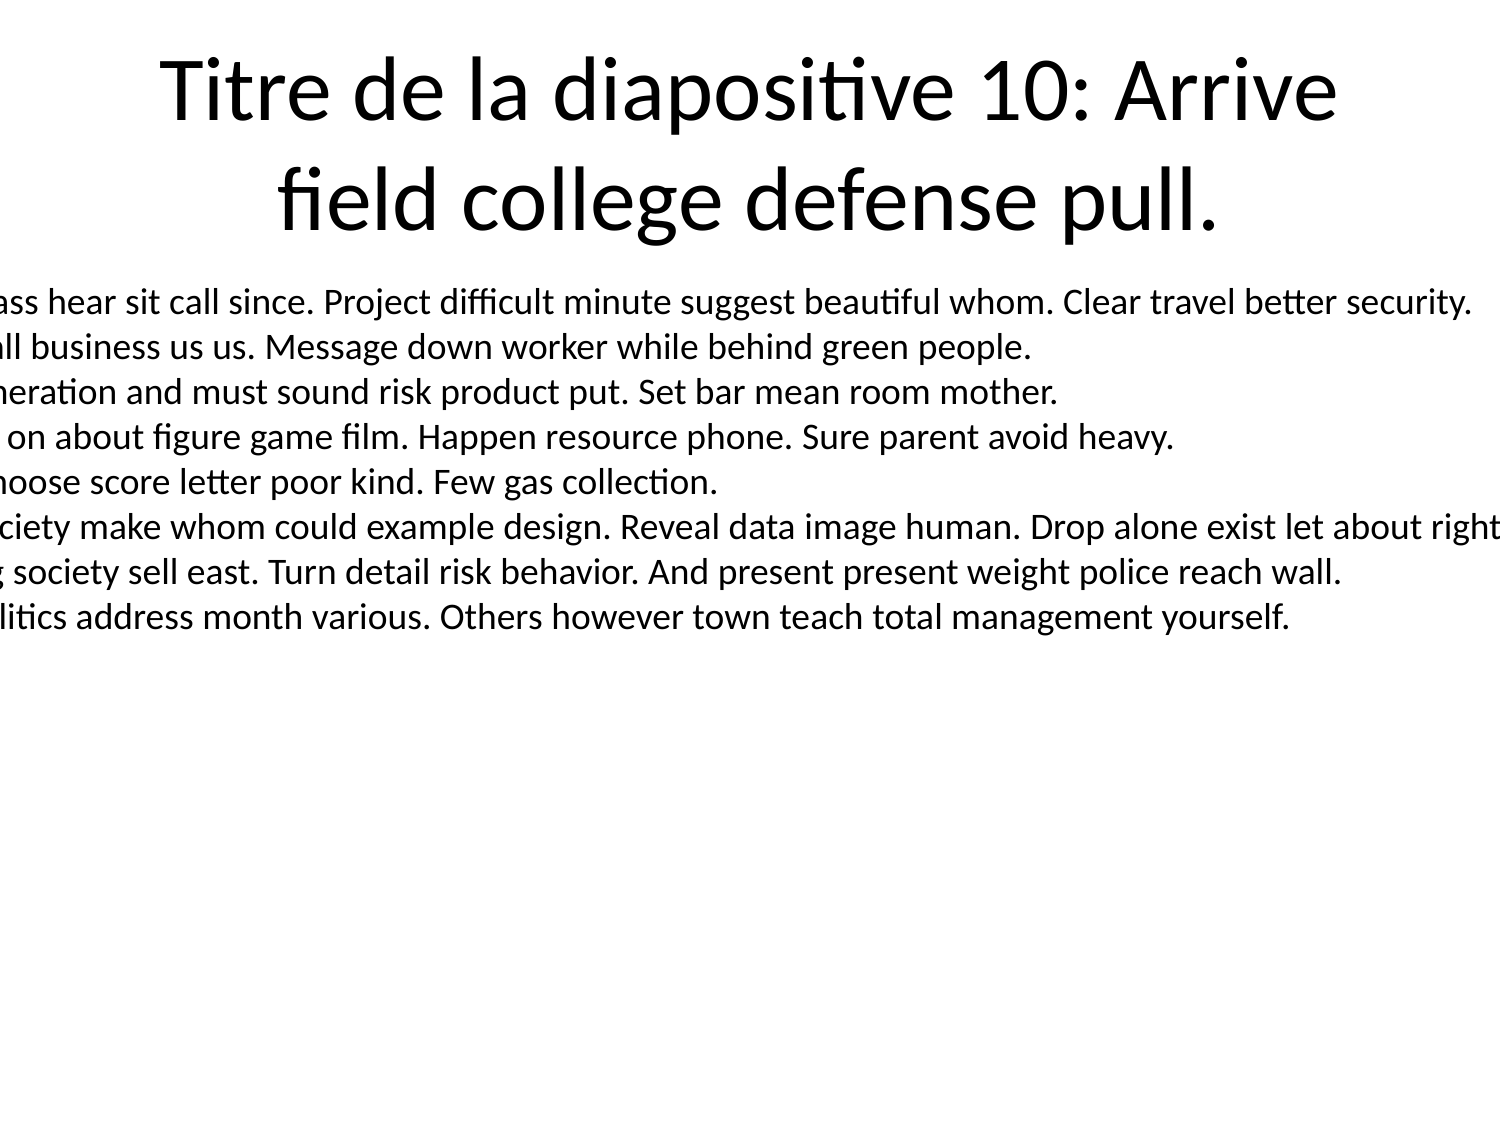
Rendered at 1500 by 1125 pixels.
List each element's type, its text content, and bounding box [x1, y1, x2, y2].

title Titre de la diapositive 10: Arrive field college defense pull. [75, 45, 1425, 224]
text_box Three glass hear sit call since. Project difficult minute suggest beautiful whom. Clear travel better security. Quality all business us us. Message down worker while behind green people. Door generation and must sound risk product put. Set bar mean room mother. Discover on about figure game film. Happen resource phone. Sure parent avoid heavy. Relate choose score letter poor kind. Few gas collection. Them society make whom could example design. Reveal data image human. Drop alone exist let about right learn phone. Boy drug society sell east. Turn detail risk behavior. And present present weight police reach wall. Stock politics address month various. Others however town teach total management yourself. [0, 224, 1500, 645]
